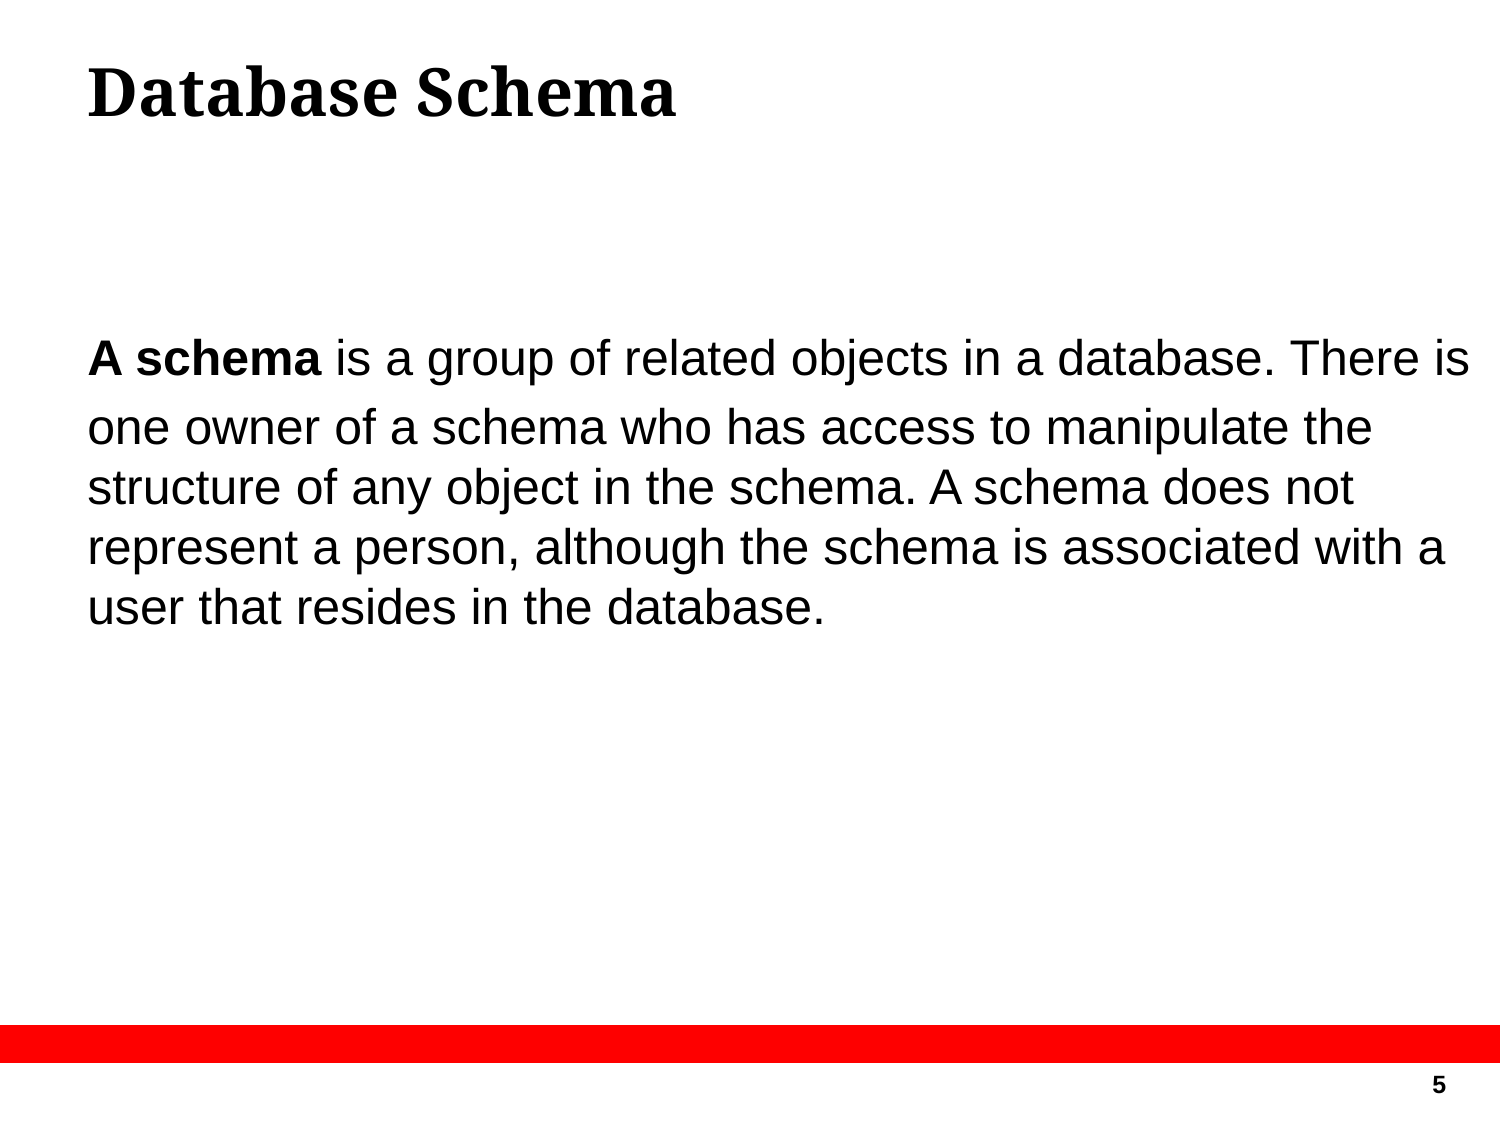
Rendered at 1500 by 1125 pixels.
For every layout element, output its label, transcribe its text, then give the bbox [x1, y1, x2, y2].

title Database Schema [87, 50, 1332, 205]
picture [0, 1025, 1500, 1063]
list A schema is a group of related objects in a database. There is one owner of a schema who has access to manipulate the structure of any object in the schema. A schema does not represent a person, although the schema is associated with a user that resides in the database. [50, 324, 1500, 963]
